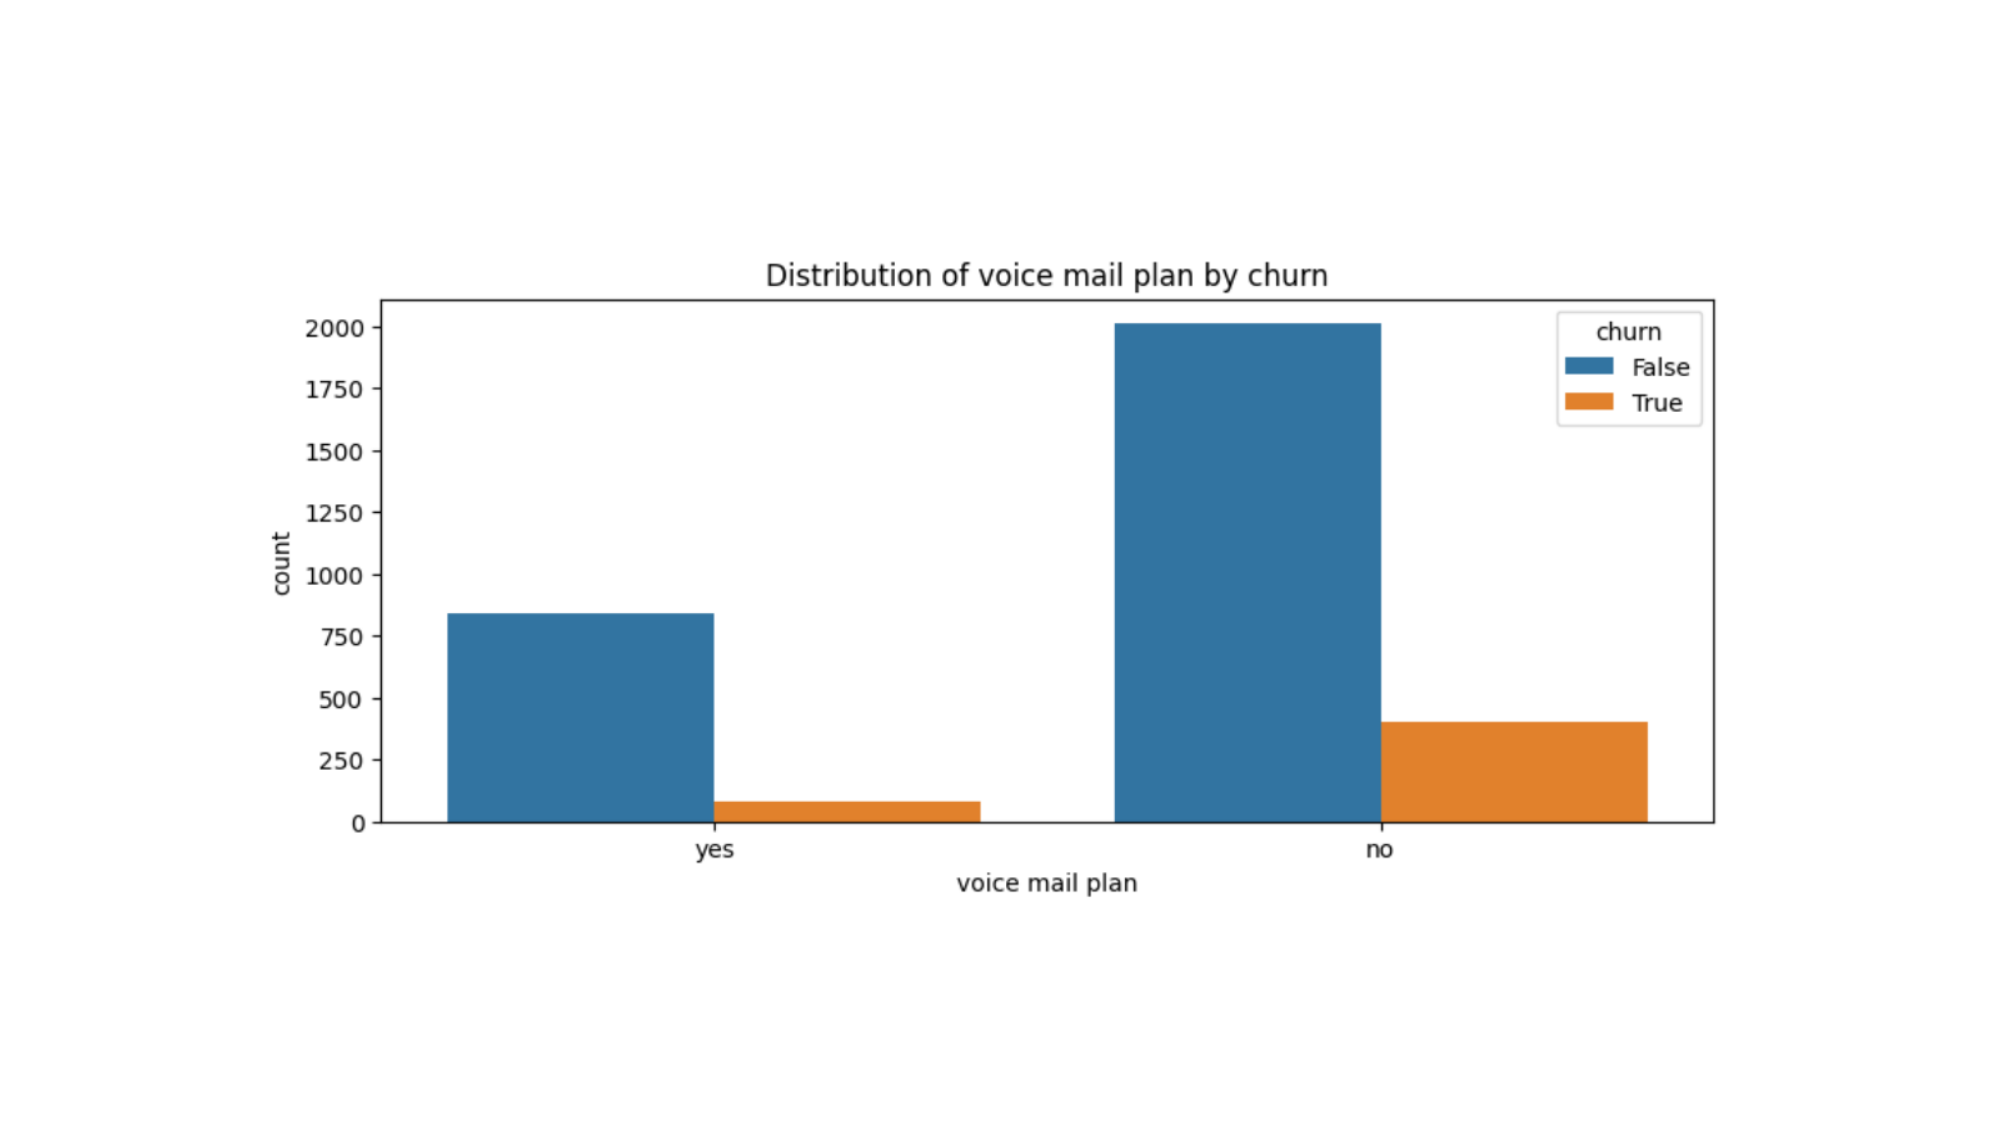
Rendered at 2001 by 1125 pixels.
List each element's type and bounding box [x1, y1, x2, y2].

picture [227, 233, 1773, 923]
